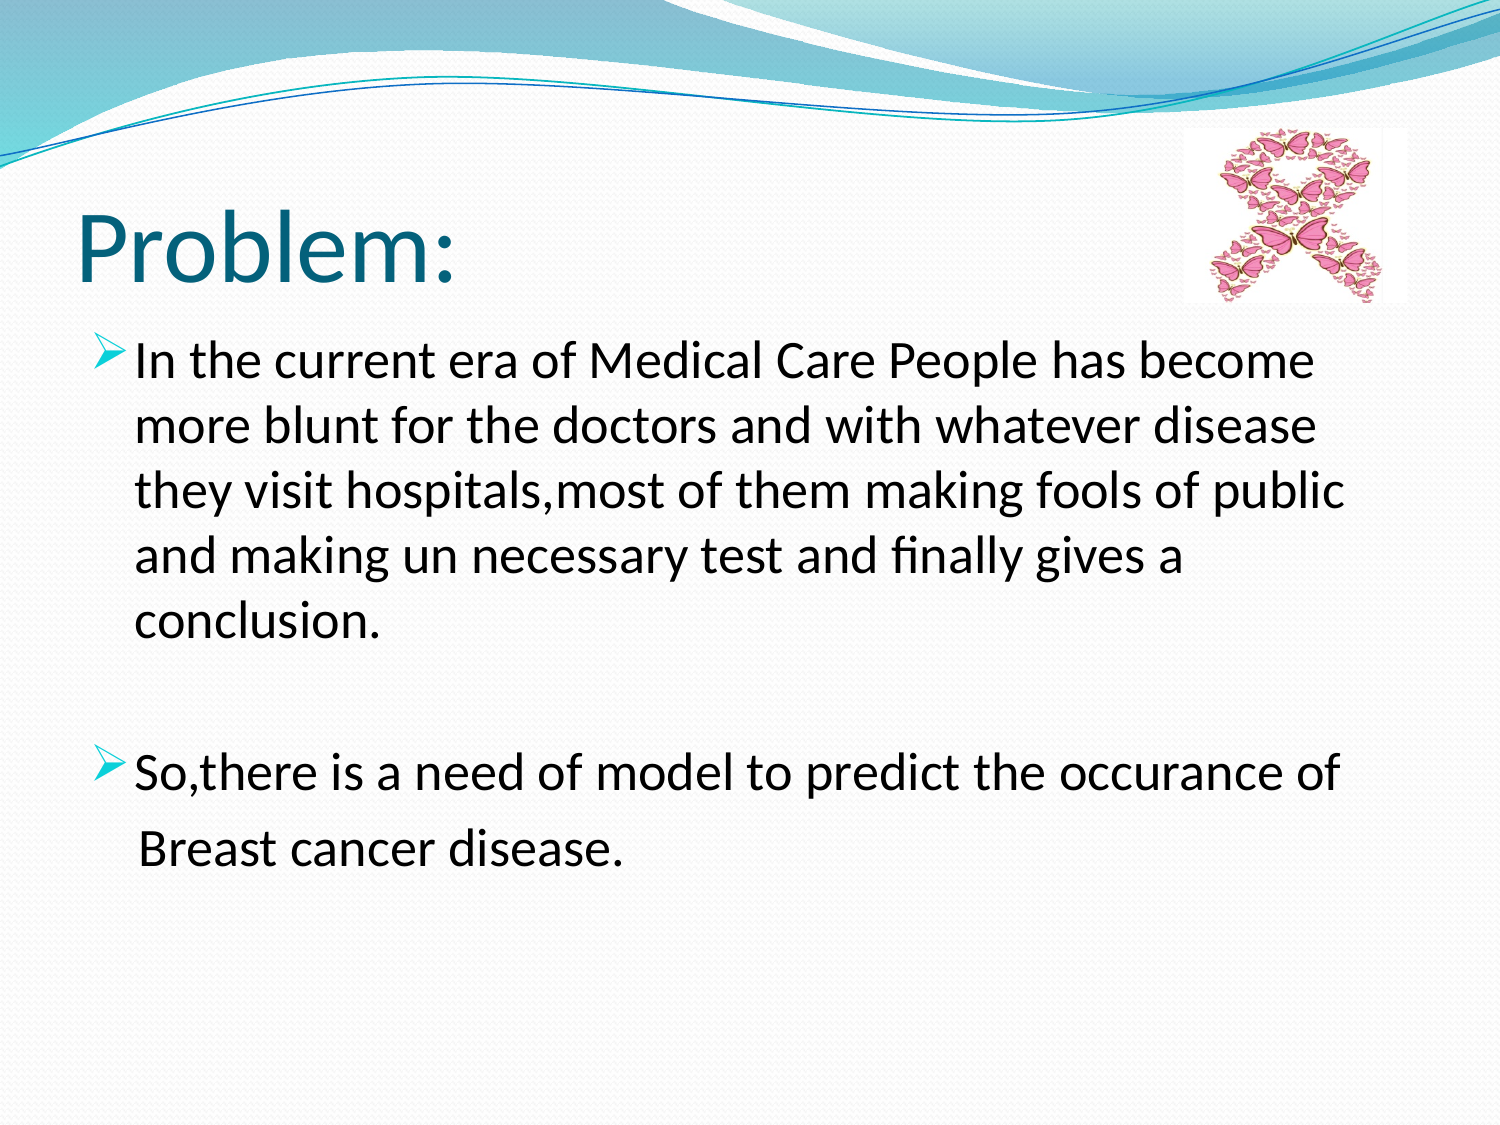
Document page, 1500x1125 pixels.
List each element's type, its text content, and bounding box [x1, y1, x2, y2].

title Problem: [75, 115, 1425, 303]
list In the current era of Medical Care People has become more blunt for the doctors and with whatever disease they visit hospitals,most of them making fools of public and making un necessary test and finally gives a conclusion. So,there is a need of model to predict the occurance of Breast cancer disease. [75, 317, 1425, 1038]
picture [1183, 128, 1408, 303]
